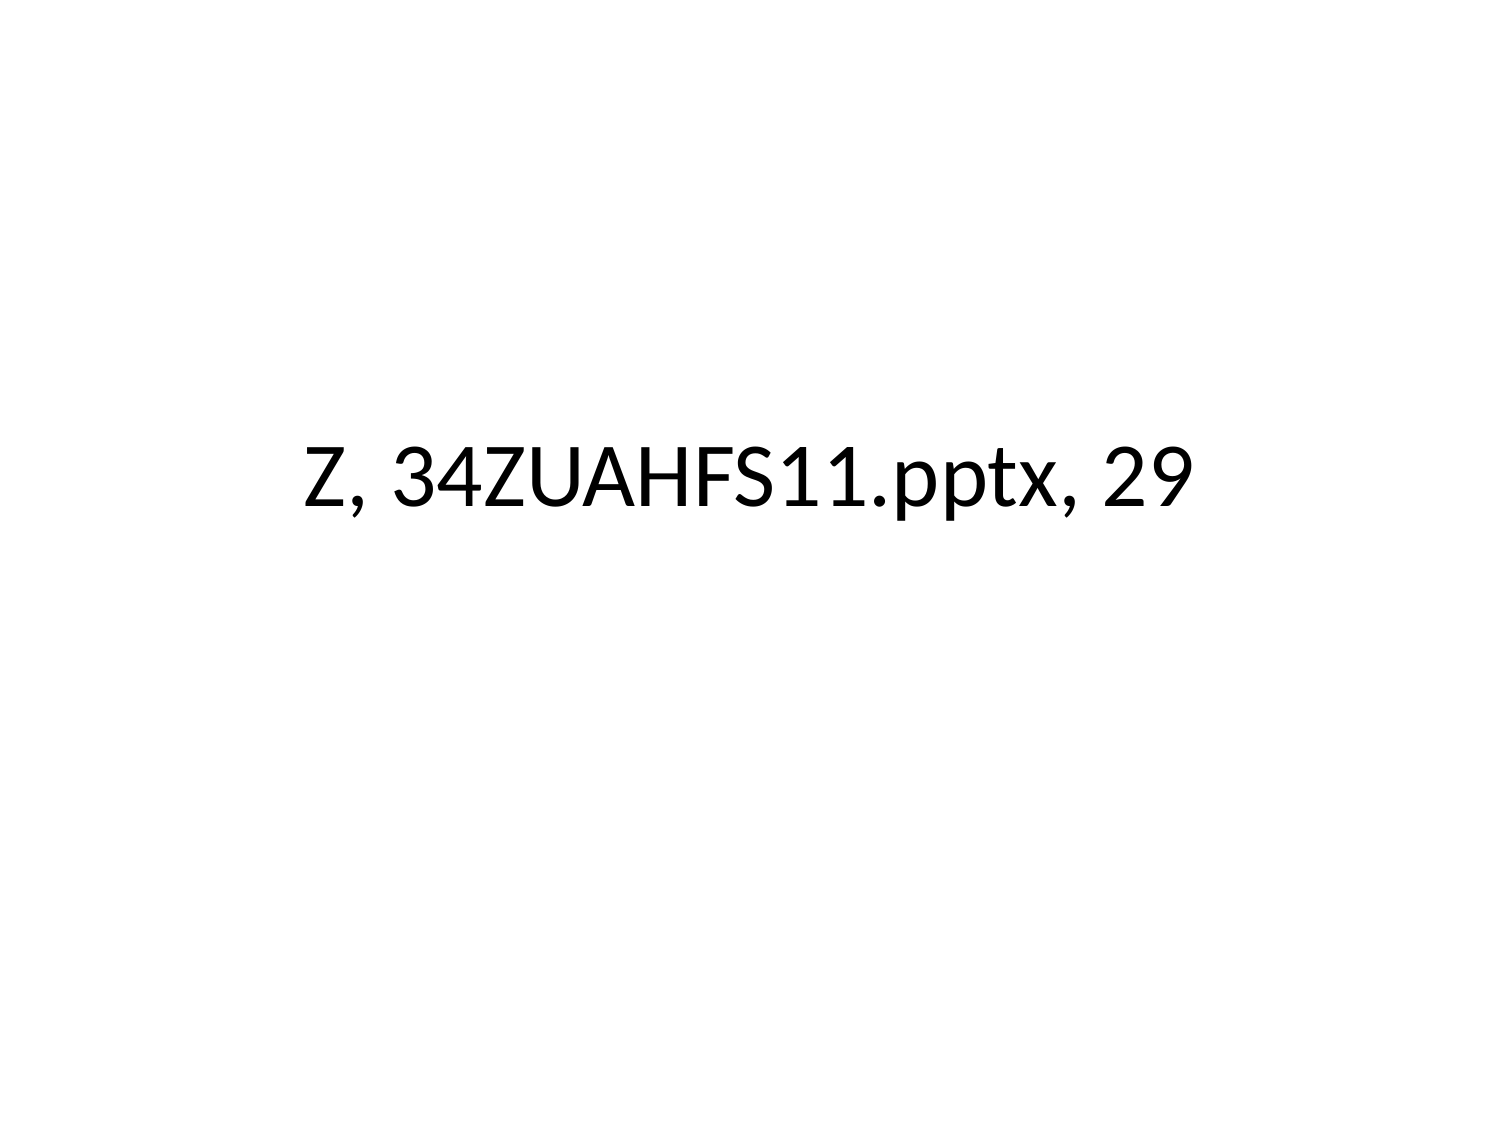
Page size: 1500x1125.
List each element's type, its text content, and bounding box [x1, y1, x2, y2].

title Z, 34ZUAHFS11.pptx, 29 [112, 349, 1388, 591]
